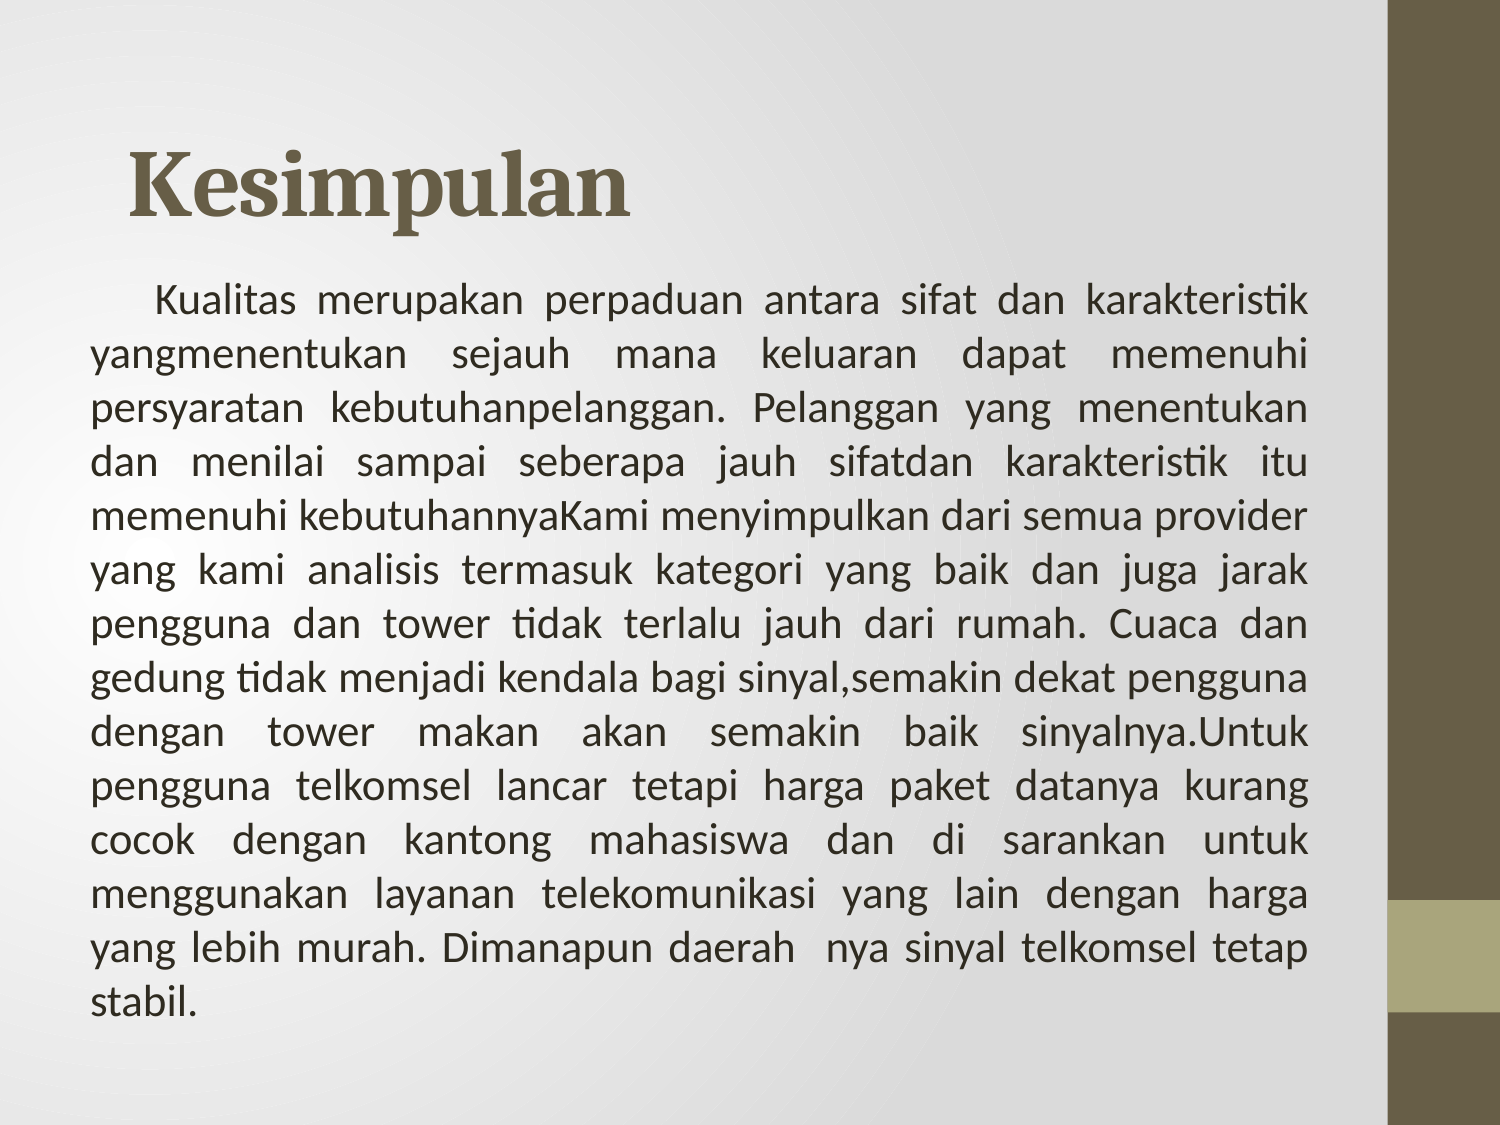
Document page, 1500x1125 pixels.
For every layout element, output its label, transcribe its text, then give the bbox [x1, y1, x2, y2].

title Kesimpulan [112, 90, 1385, 268]
list Kualitas merupakan perpaduan antara sifat dan karakteristik yangmenentukan sejauh mana keluaran dapat memenuhi persyaratan kebutuhanpelanggan. Pelanggan yang menentukan dan menilai sampai seberapa jauh sifatdan karakteristik itu memenuhi kebutuhannyaKami menyimpulkan dari semua provider yang kami analisis termasuk kategori yang baik dan juga jarak pengguna dan tower tidak terlalu jauh dari rumah. Cuaca dan gedung tidak menjadi kendala bagi sinyal,semakin dekat pengguna dengan tower makan akan semakin baik sinyalnya.Untuk pengguna telkomsel lancar tetapi harga paket datanya kurang cocok dengan kantong mahasiswa dan di sarankan untuk menggunakan layanan telekomunikasi yang lain dengan harga yang lebih murah. Dimanapun daerah nya sinyal telkomsel tetap stabil. [75, 262, 1325, 1050]
